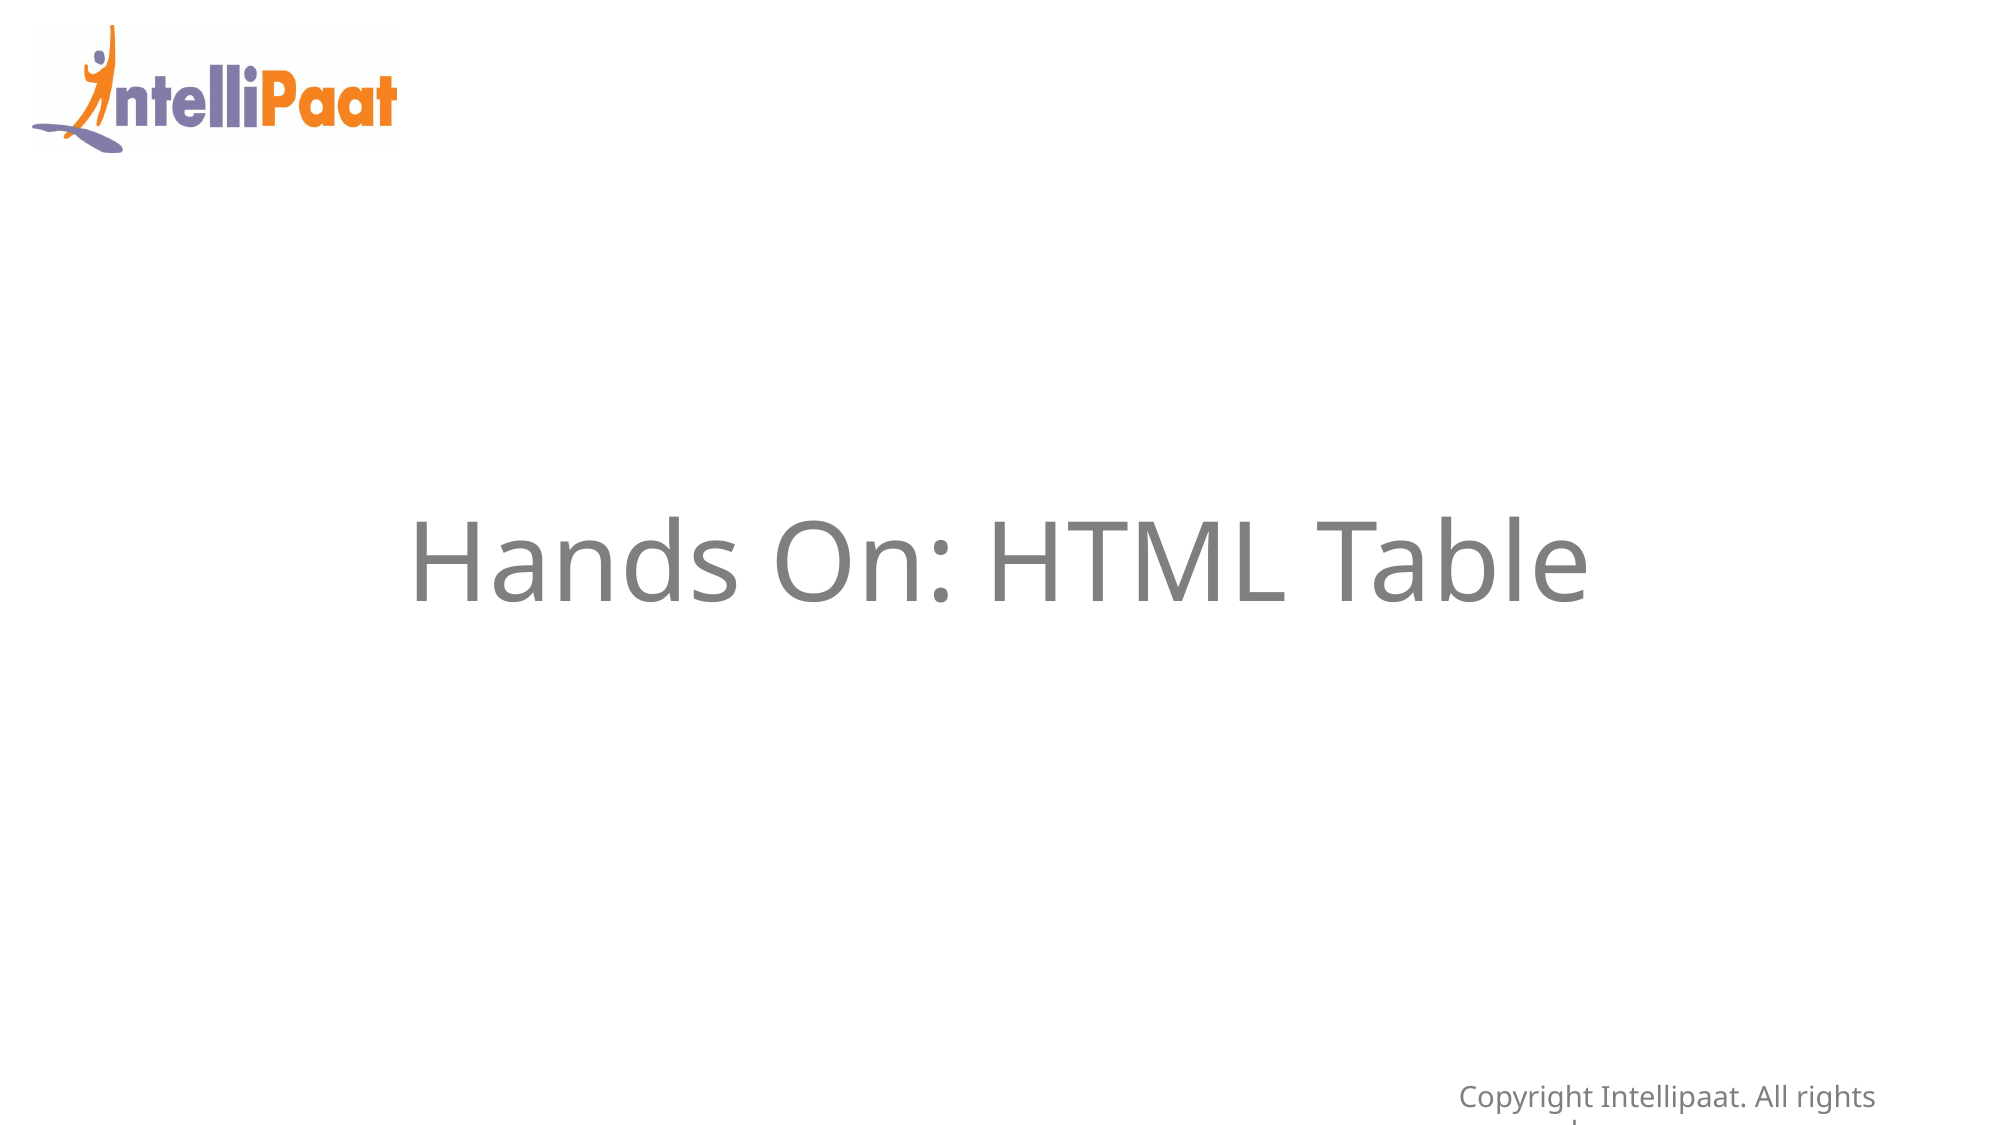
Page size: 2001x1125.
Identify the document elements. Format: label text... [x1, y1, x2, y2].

list Hands On: HTML Table [325, 440, 1690, 690]
picture [32, 25, 397, 153]
